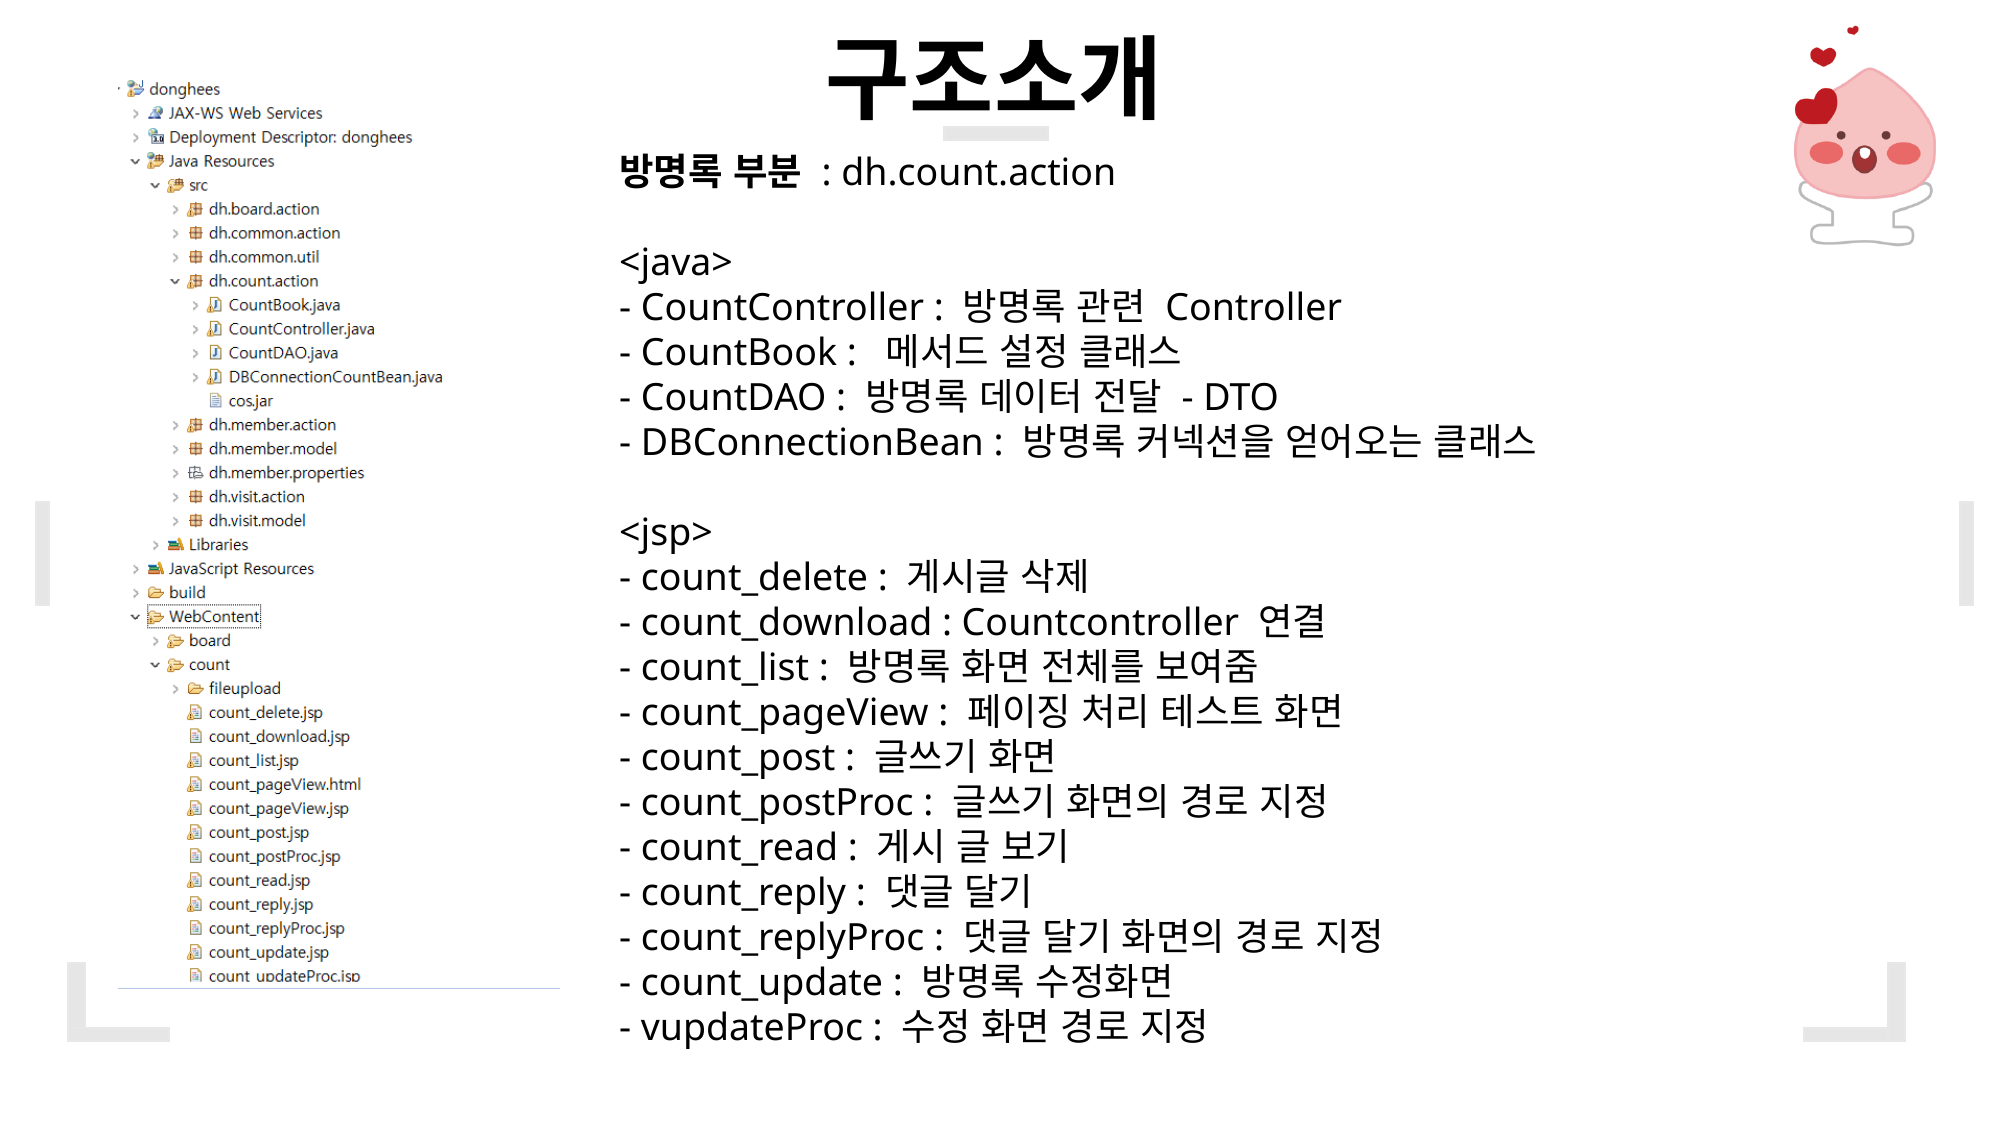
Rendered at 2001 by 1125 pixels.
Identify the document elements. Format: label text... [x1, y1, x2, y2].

text_box 구조소개 [810, 13, 1179, 139]
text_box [67, 962, 1906, 1041]
text_box [943, 126, 1049, 140]
picture [1729, 0, 2000, 271]
text_box [35, 501, 50, 606]
text_box 방명록 부분 : dh.count.action <java> - CountController : 방명록 관련 Controller - CountBook : 메서드 설정 클래스 - CountDAO : 방명록 데이터 전달 - DTO - DBConnectionBean : 방명록 커넥션을 얻어오는 클래스 <jsp> - count_delete : 게시글 삭제 - count_download : Countcontroller 연결 - count_list : 방명록 화면 전체를 보여줌 - count_pageView : 페이징 처리 테스트 화면 - count_post : 글쓰기 화면 - count_postProc : 글쓰기 화면의 경로 지정 - count_read : 게시 글 보기 - count_reply : 댓글 달기 - count_replyProc : 댓글 달기 화면의 경로 지정 - count_update : 방명록 수정화면 - vupdateProc : 수정 화면 경로 지정 [604, 140, 2000, 1055]
picture [118, 76, 560, 989]
